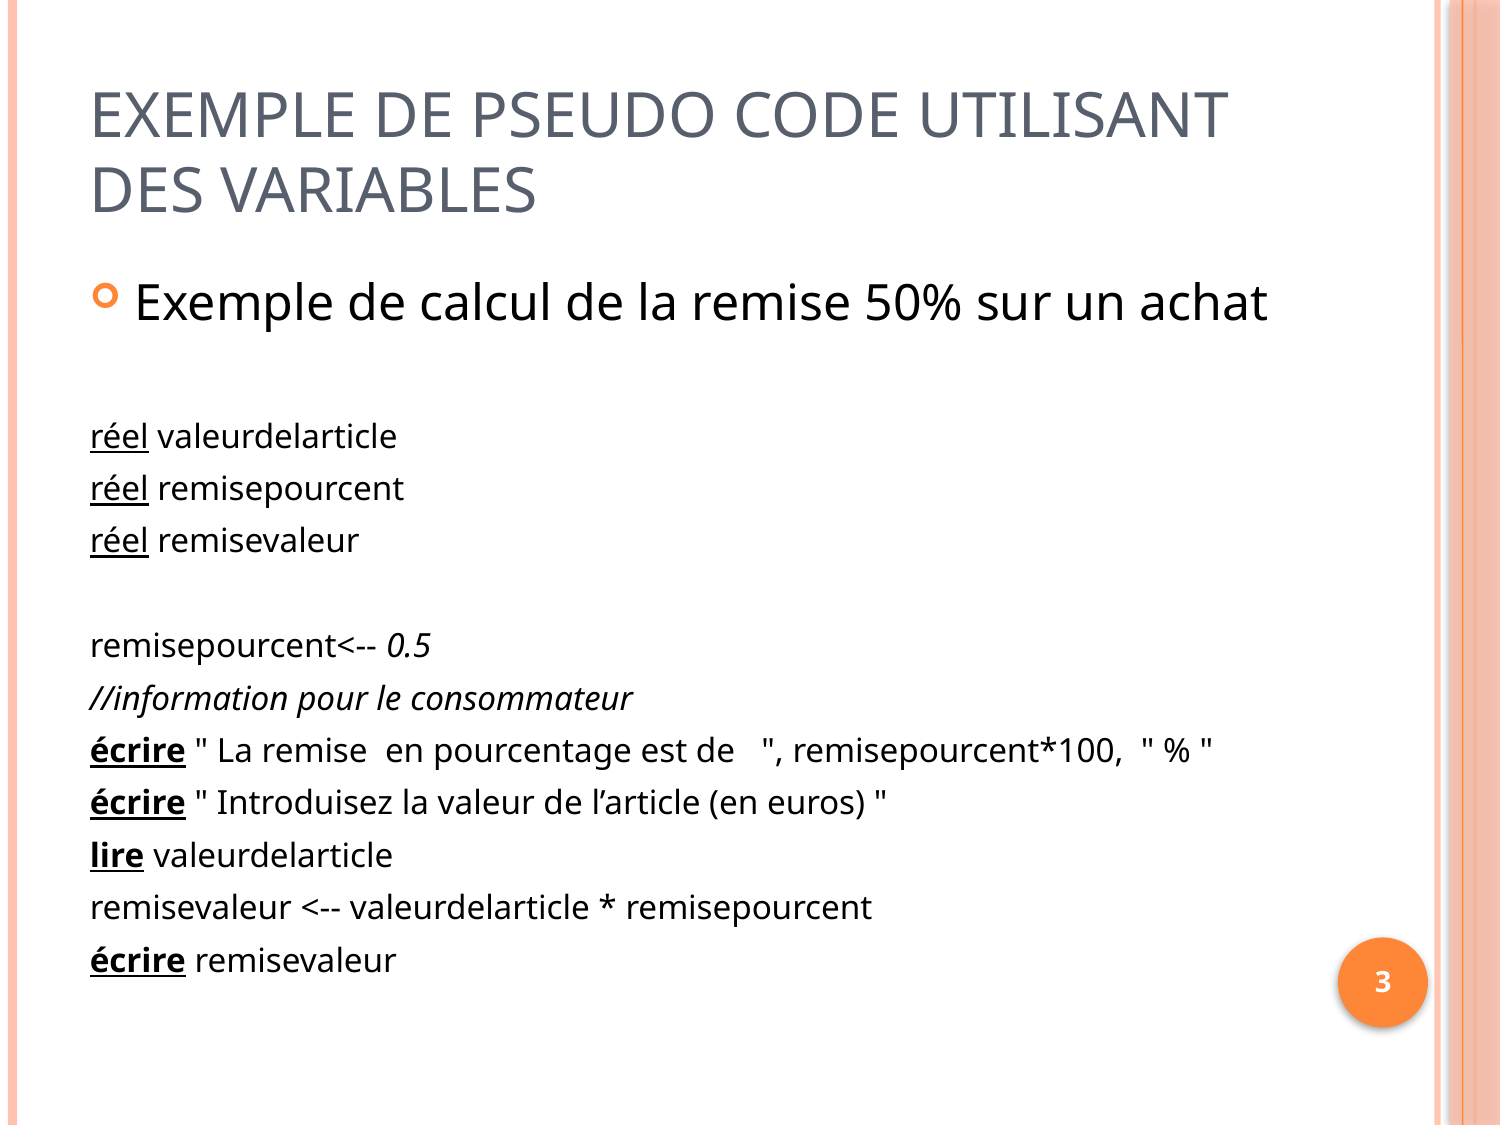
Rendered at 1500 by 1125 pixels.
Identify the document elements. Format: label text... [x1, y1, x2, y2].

slide_number 3 [1333, 940, 1434, 1027]
title Exemple de pseudo code utilisant des variables [75, 45, 1300, 233]
list Exemple de calcul de la remise 50% sur un achat réel valeurdelarticle réel remisepourcent réel remisevaleur remisepourcent<-- 0.5 //information pour le consommateur écrire " La remise en pourcentage est de ", remisepourcent*100, " % " écrire " Introduisez la valeur de l’article (en euros) " lire valeurdelarticle remisevaleur <-- valeurdelarticle * remisepourcent écrire remisevaleur [75, 262, 1300, 1062]
